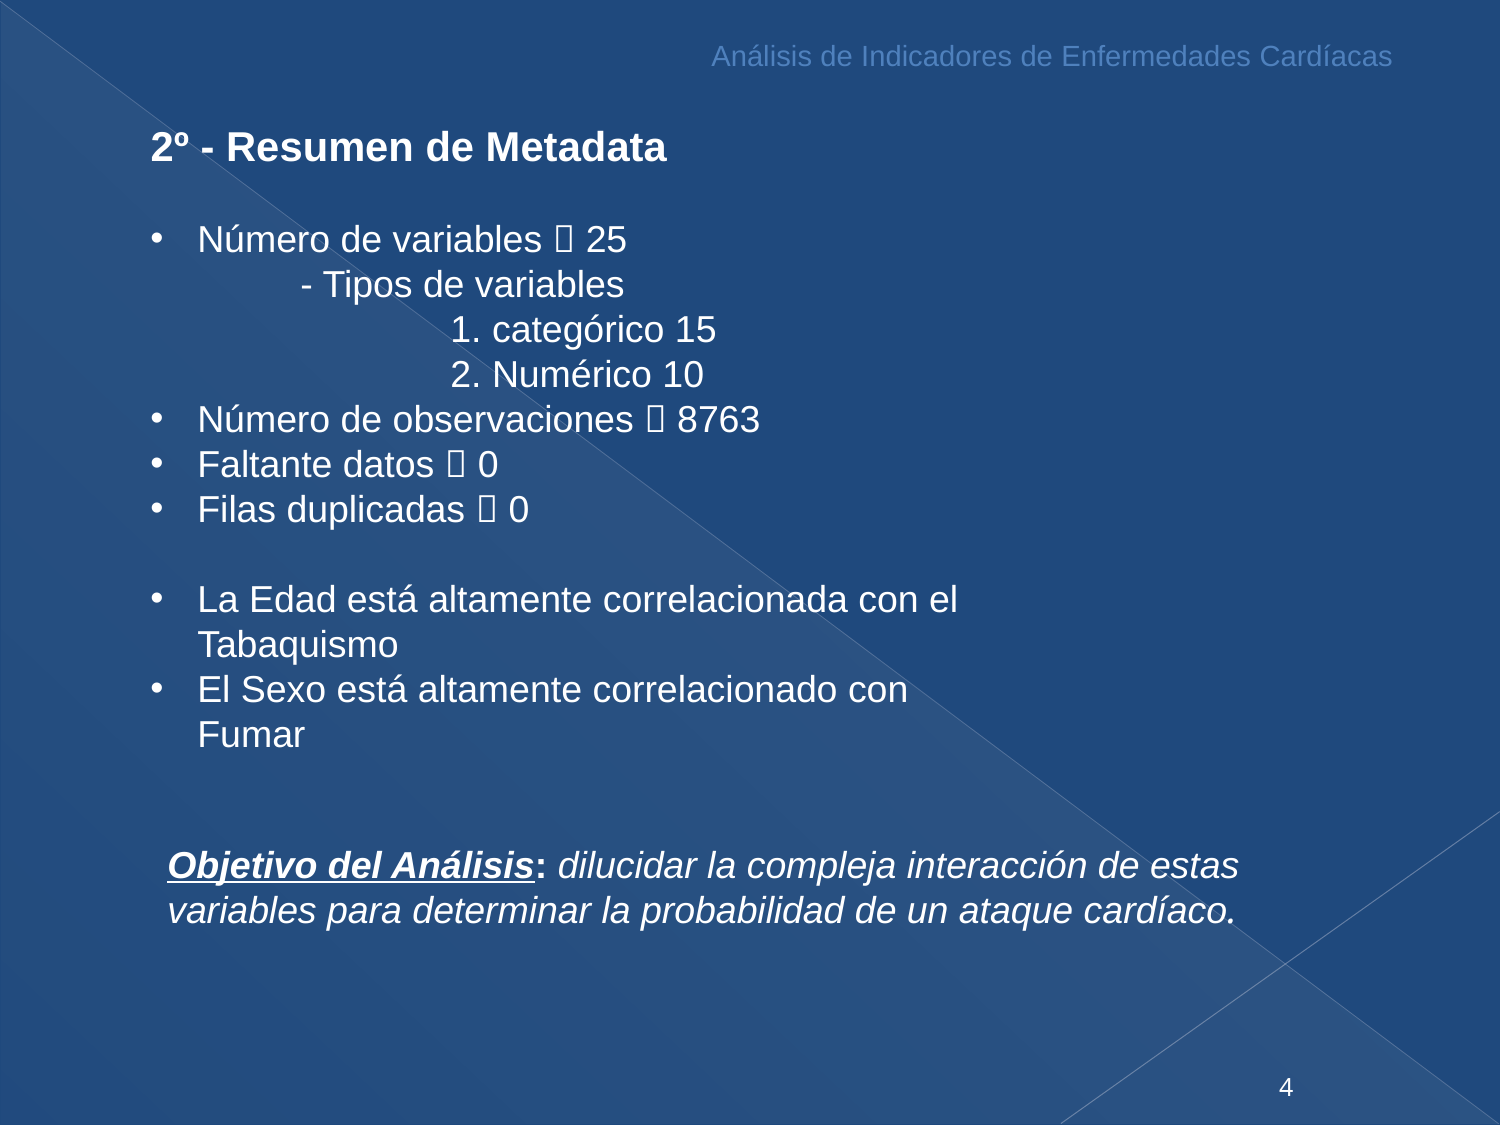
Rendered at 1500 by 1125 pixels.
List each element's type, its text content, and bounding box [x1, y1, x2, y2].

text_box Número de variables  25 - Tipos de variables 1. categórico 15 2. Numérico 10 Número de observaciones  8763 Faltante datos  0 Filas duplicadas  0 La Edad está altamente correlacionada con el Tabaquismo El Sexo está altamente correlacionado con Fumar [135, 208, 1010, 763]
text_box Objetivo del Análisis: dilucidar la compleja interacción de estas variables para determinar la probabilidad de un ataque cardíaco. [152, 834, 1338, 939]
slide_number 4 [1245, 1063, 1328, 1113]
text_box 2º - Resumen de Metadata [135, 112, 802, 177]
text_box Análisis de Indicadores de Enfermedades Cardíacas [696, 30, 1500, 125]
